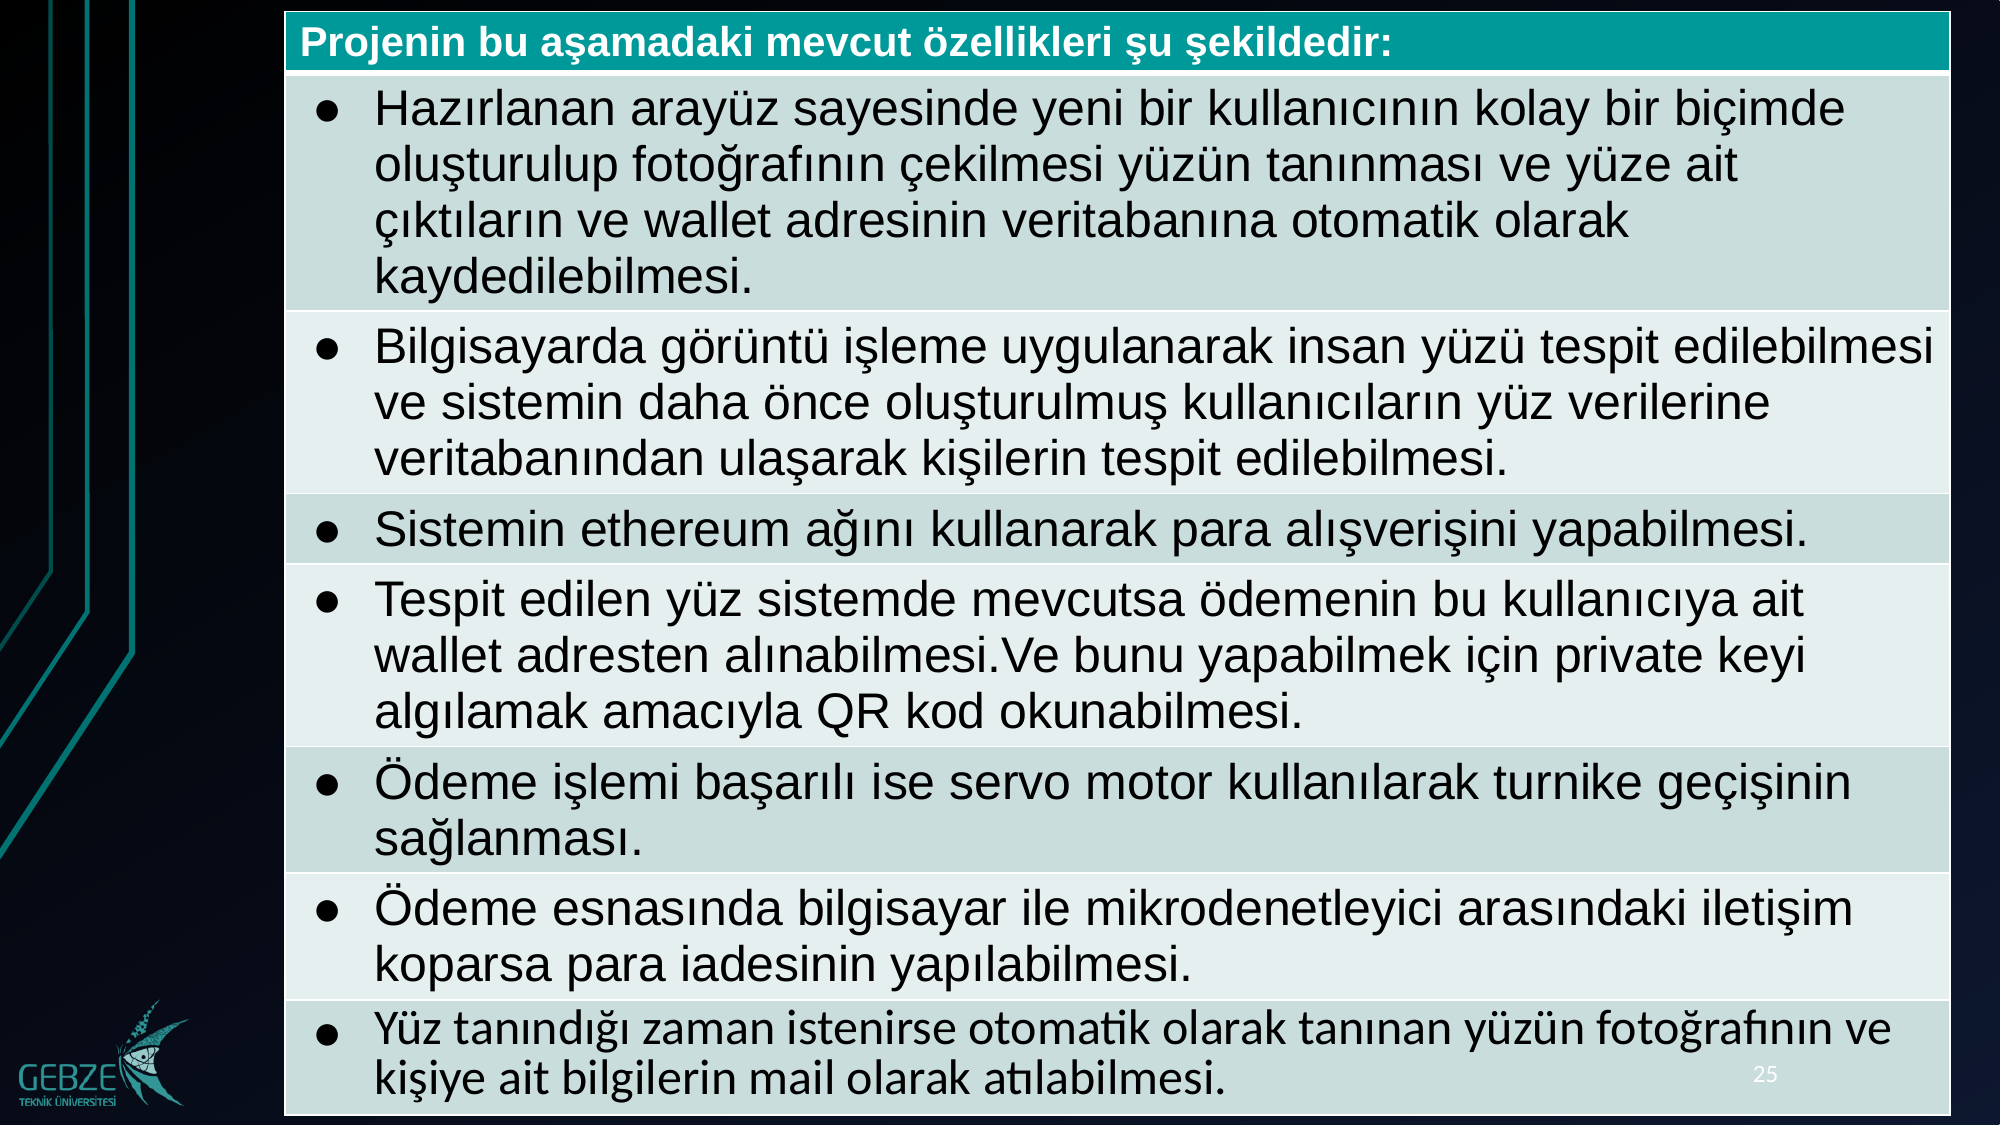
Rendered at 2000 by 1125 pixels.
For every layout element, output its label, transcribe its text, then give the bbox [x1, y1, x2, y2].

picture [18, 999, 190, 1107]
table_cell Hazırlanan arayüz sayesinde yeni bir kullanıcının kolay bir biçimde oluşturulup fotoğrafının çekilmesi yüzün tanınması ve yüze ait çıktıların ve wallet adresinin veritabanına otomatik olarak kaydedilebilmesi. [286, 76, 1949, 310]
table_cell Ödeme esnasında bilgisayar ile mikrodenetleyici arasındaki iletişim koparsa para iadesinin yapılabilmesi. [286, 874, 1949, 999]
slide_number 25 [1732, 1042, 1900, 1103]
table_header Projenin bu aşamadaki mevcut özellikleri şu şekildedir: [286, 12, 1949, 70]
table_cell Bilgisayarda görüntü işleme uygulanarak insan yüzü tespit edilebilmesi ve sistemin daha önce oluşturulmuş kullanıcıların yüz verilerine veritabanından ulaşarak kişilerin tespit edilebilmesi. [286, 312, 1949, 493]
table_cell Ödeme işlemi başarılı ise servo motor kullanılarak turnike geçişinin sağlanması. [286, 747, 1949, 872]
table_cell Sistemin ethereum ağını kullanarak para alışverişini yapabilmesi. [286, 494, 1949, 563]
table_cell Tespit edilen yüz sistemde mevcutsa ödemenin bu kullanıcıya ait wallet adresten alınabilmesi.Ve bunu yapabilmek için private keyi algılamak amacıyla QR kod okunabilmesi. [286, 565, 1949, 746]
table_cell Yüz tanındığı zaman istenirse otomatik olarak tanınan yüzün fotoğrafının ve kişiye ait bilgilerin mail olarak atılabilmesi. [286, 1001, 1949, 1114]
